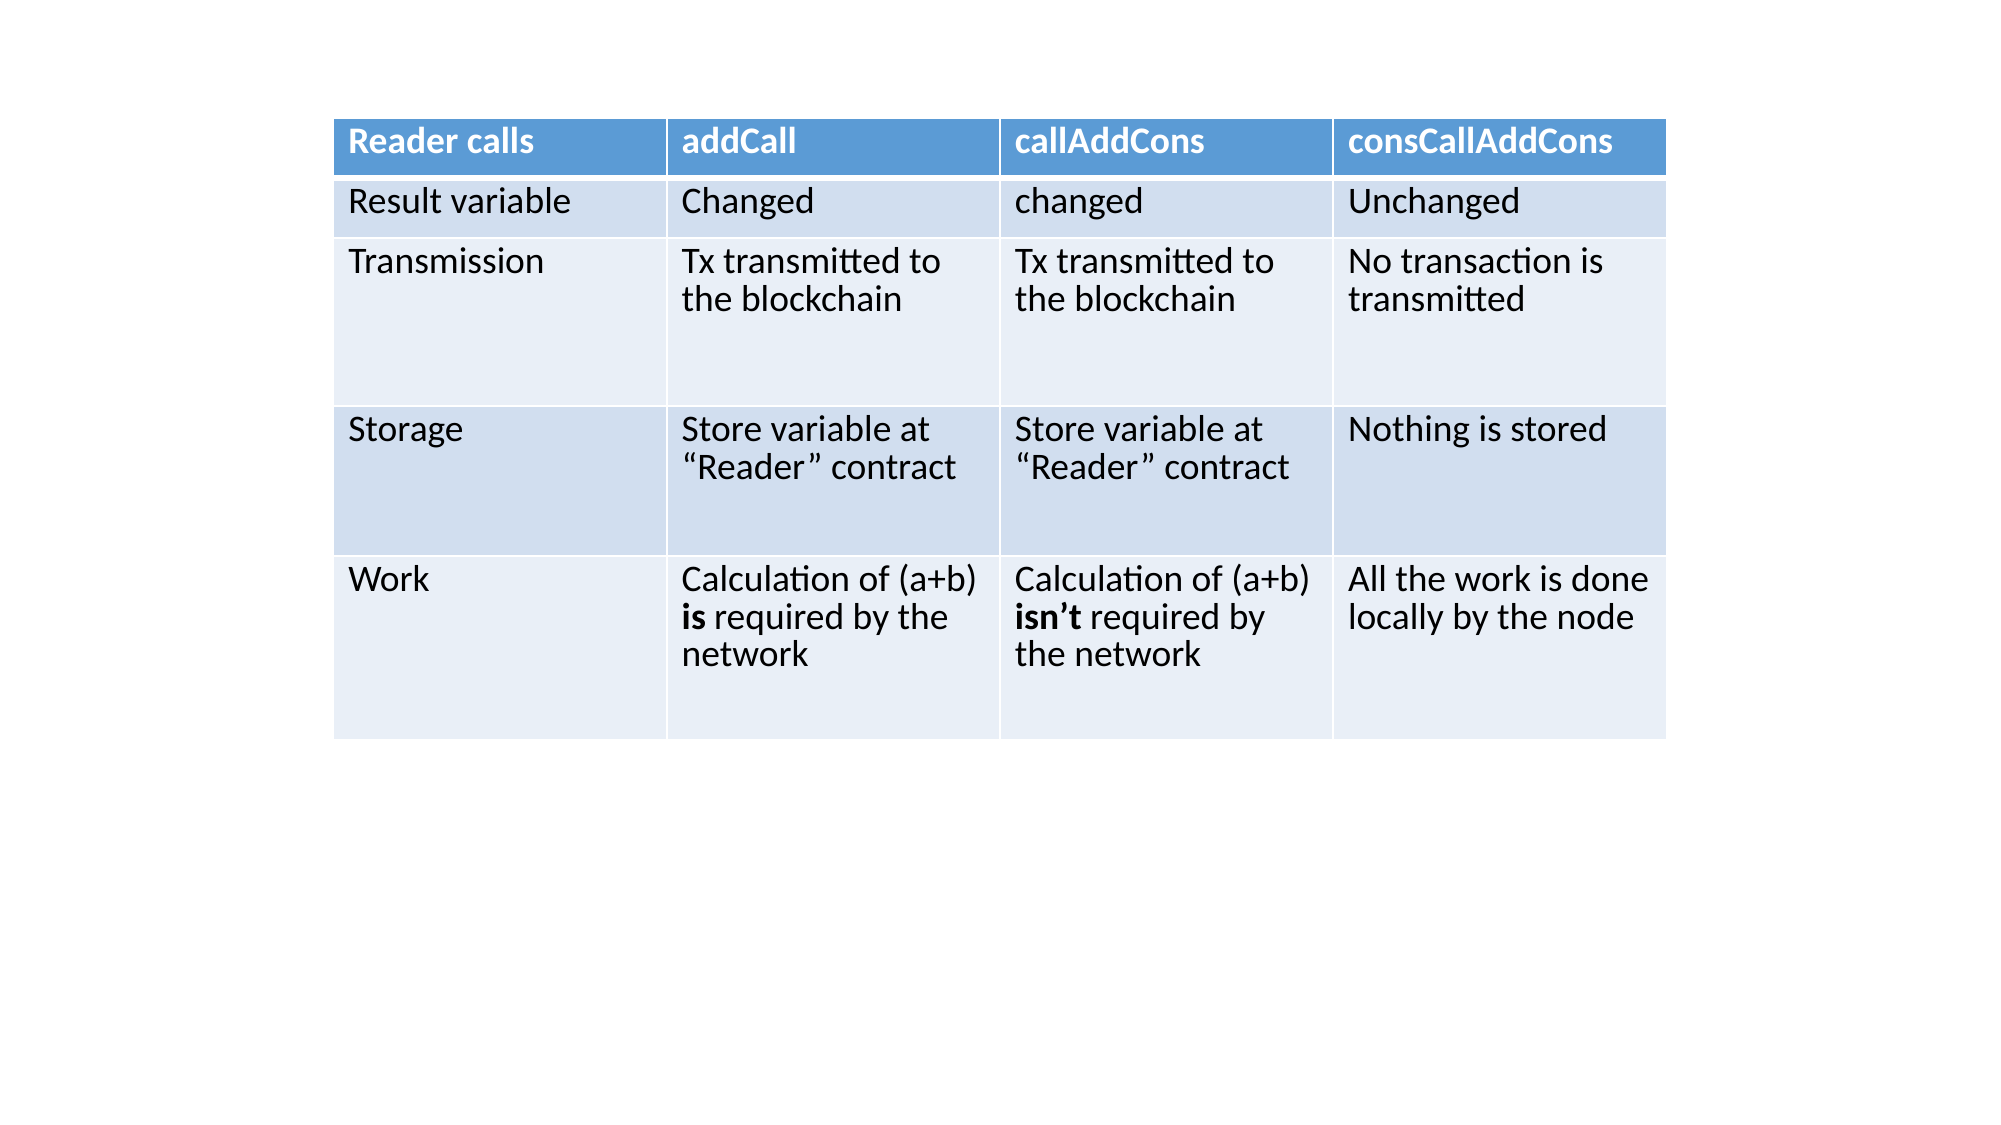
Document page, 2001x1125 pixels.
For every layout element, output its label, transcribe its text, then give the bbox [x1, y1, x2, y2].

table_cell Nothing is stored [1334, 407, 1666, 555]
table_cell Work [334, 557, 666, 739]
table_cell Calculation of (a+b) isn’t required by the network [1001, 557, 1332, 739]
table_cell Tx transmitted to the blockchain [668, 239, 999, 405]
table_cell Changed [668, 181, 999, 237]
table_header consCallAddCons [1334, 119, 1666, 175]
table_cell Calculation of (a+b) is required by the network [668, 557, 999, 739]
table_cell No transaction is transmitted [1334, 239, 1666, 405]
table_cell Transmission [334, 239, 666, 405]
table_cell Storage [334, 407, 666, 555]
table_cell changed [1001, 181, 1332, 237]
table_header Reader calls [334, 119, 666, 175]
table_cell Store variable at “Reader” contract [1001, 407, 1332, 555]
table_cell All the work is done locally by the node [1334, 557, 1666, 739]
table_cell Unchanged [1334, 181, 1666, 237]
table_cell Tx transmitted to the blockchain [1001, 239, 1332, 405]
table_header callAddCons [1001, 119, 1332, 175]
table_cell Result variable [334, 181, 666, 237]
table_cell Store variable at “Reader” contract [668, 407, 999, 555]
table_header addCall [668, 119, 999, 175]
